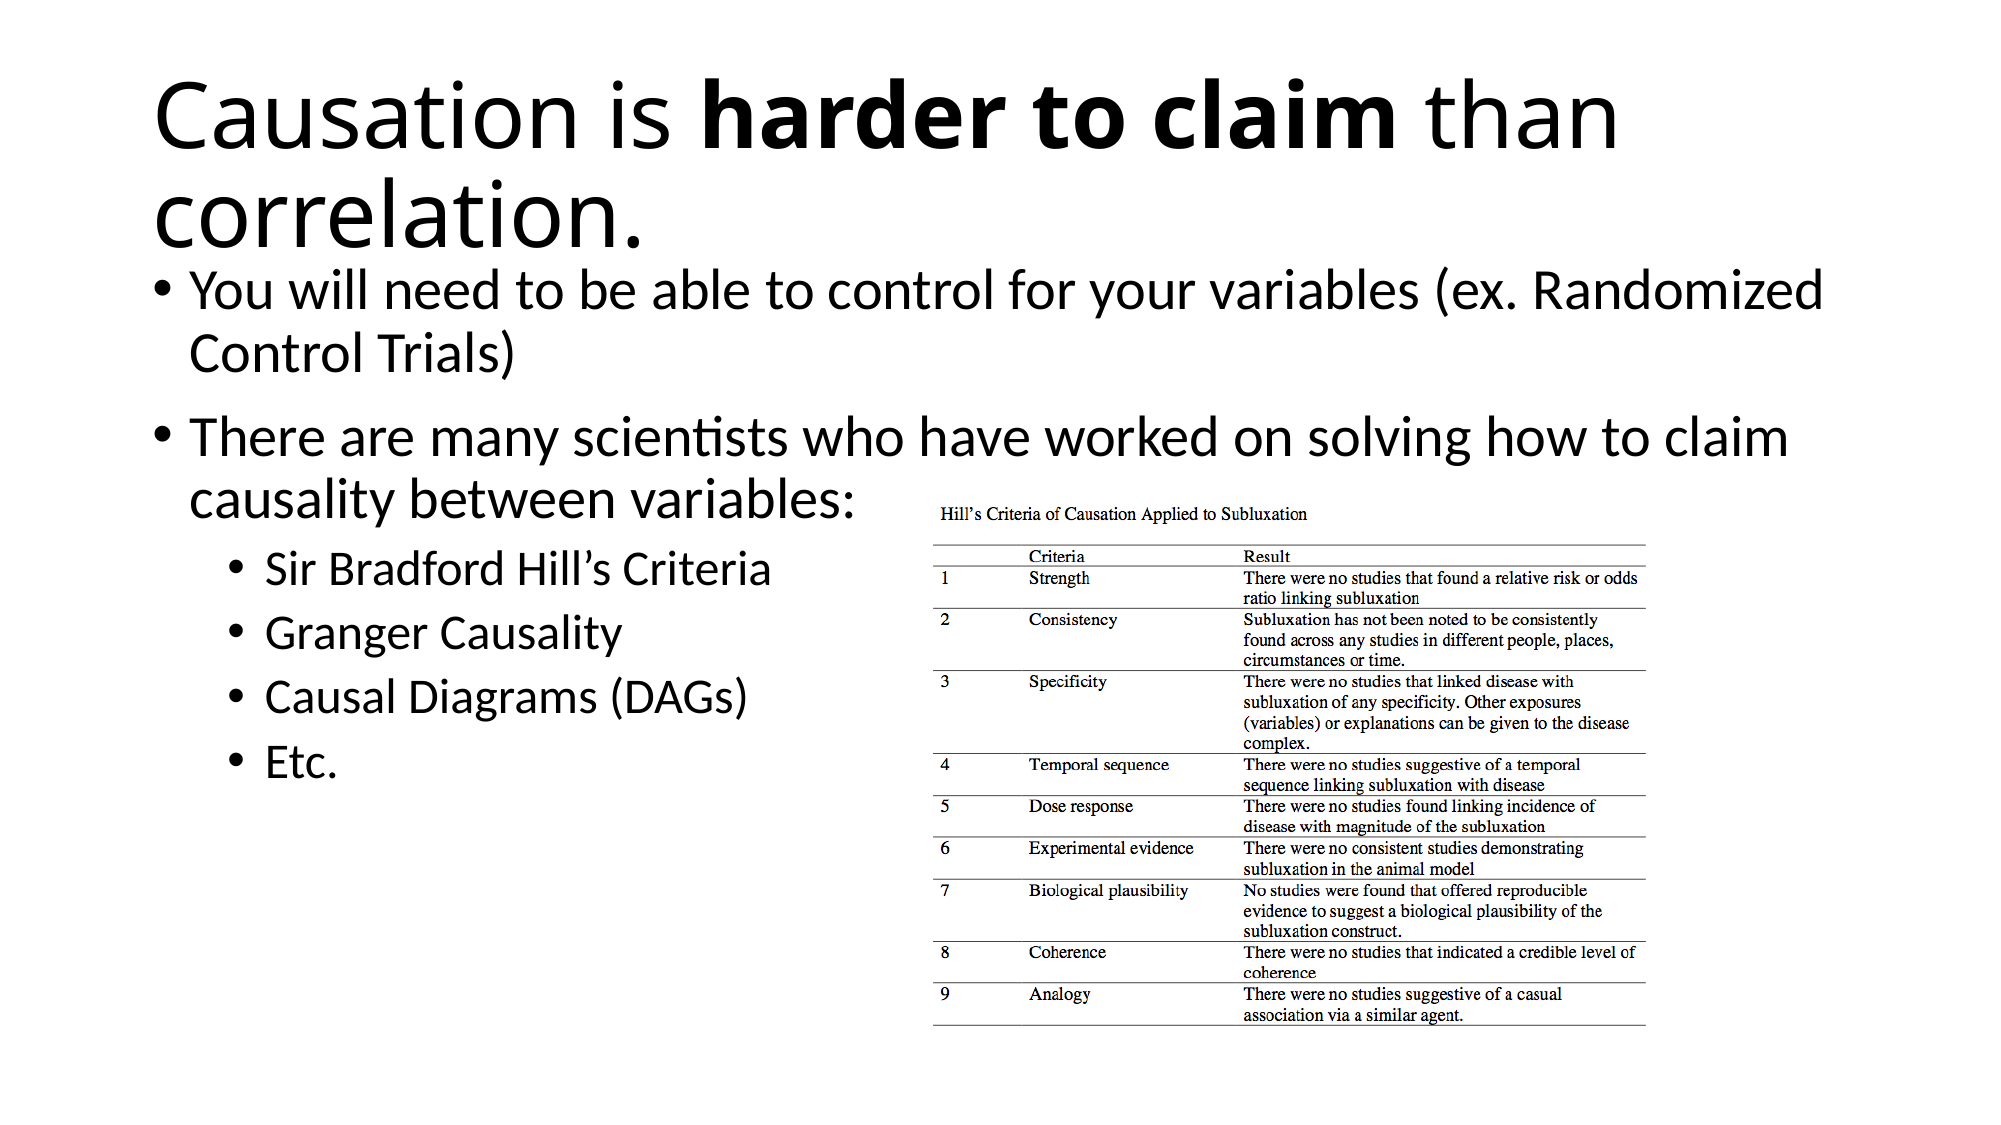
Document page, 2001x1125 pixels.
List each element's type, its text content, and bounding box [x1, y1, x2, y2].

picture [908, 502, 1658, 1037]
title Causation is harder to claim than correlation. [137, 59, 1863, 251]
list You will need to be able to control for your variables (ex. Randomized Control Trials) There are many scientists who have worked on solving how to claim causality between variables: Sir Bradford Hill’s Criteria Granger Causality Causal Diagrams (DAGs) Etc. [137, 251, 1979, 966]
